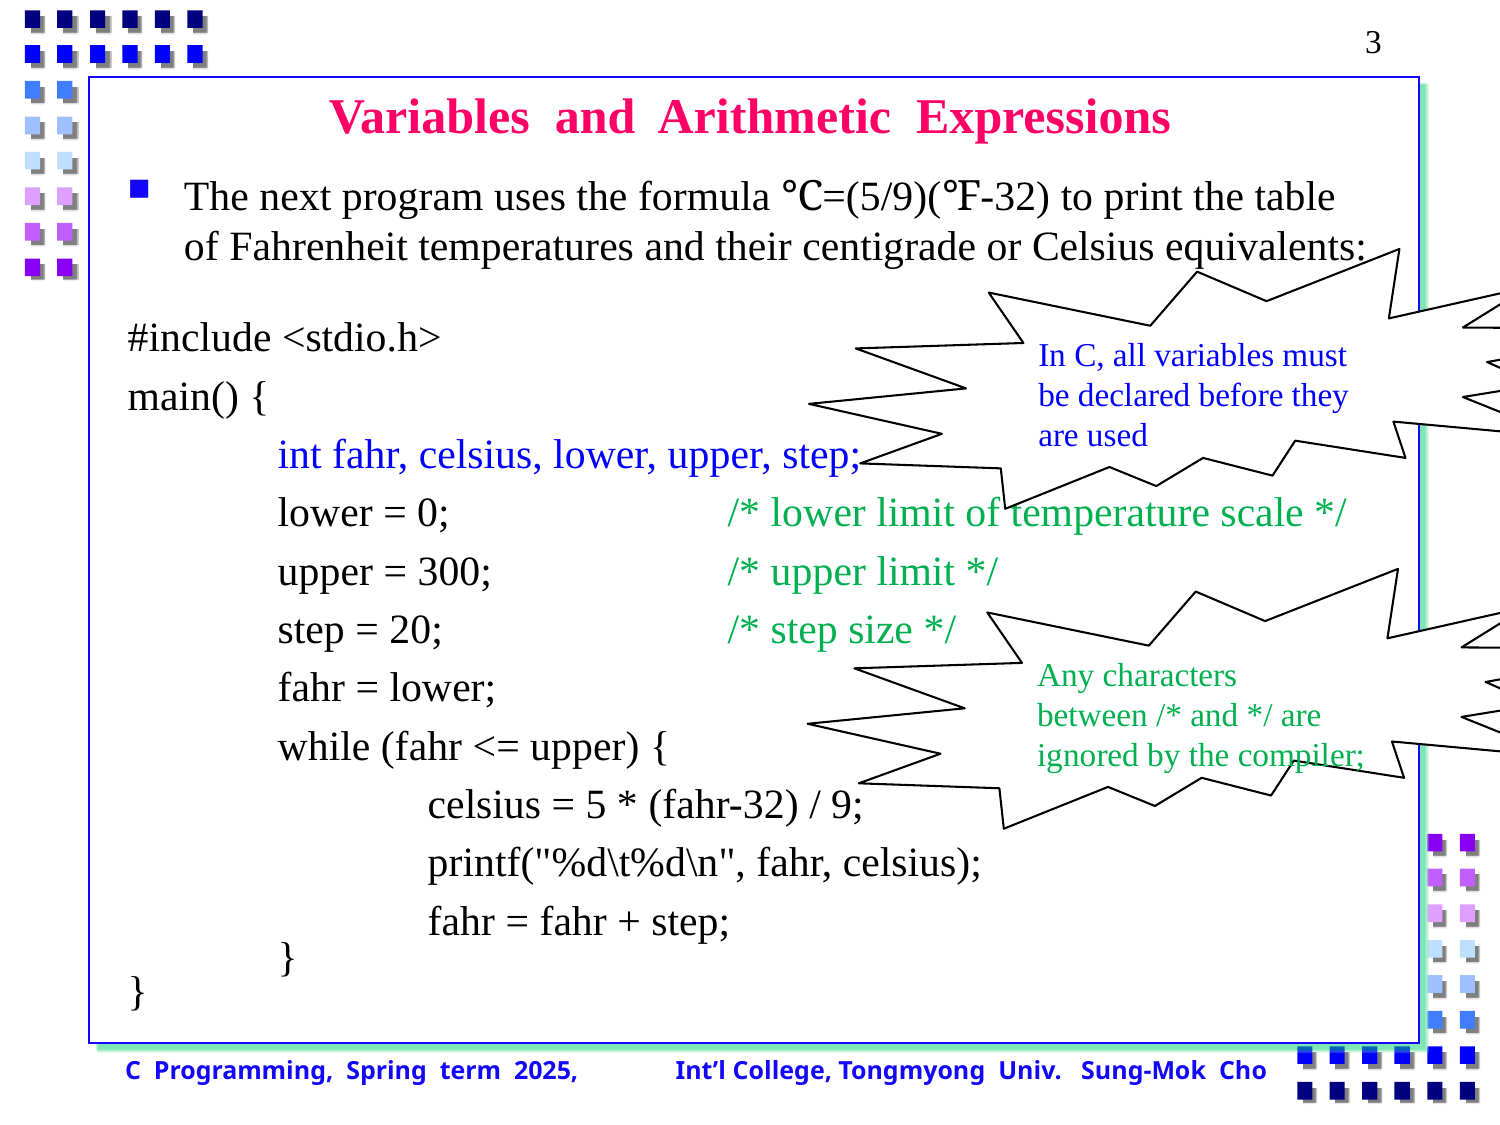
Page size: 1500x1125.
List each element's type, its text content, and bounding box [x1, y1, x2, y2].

text_box In C, all variables must be declared before they are used [808, 248, 1500, 509]
text_box Any characters between /* and */ are ignored by the compiler; [807, 568, 1500, 829]
footer C Programming, Spring term 2025, Int’l College, Tongmyong Univ. Sung-Mok Cho [76, 1046, 1318, 1125]
title Variables and Arithmetic Expressions [112, 66, 1388, 160]
list The next program uses the formula ℃=(5/9)(℉-32) to print the table of Fahrenheit temperatures and their centigrade or Celsius equivalents: #include <stdio.h> main() { int fahr, celsius, lower, upper, step; lower = 0; /* lower limit of temperature scale */ upper = 300; /* upper limit */ step = 20; /* step size */ fahr = lower; while (fahr <= upper) { celsius = 5 * (fahr-32) / 9; printf("%d\t%d\n", fahr, celsius); fahr = fahr + step; } } [112, 160, 1388, 1047]
